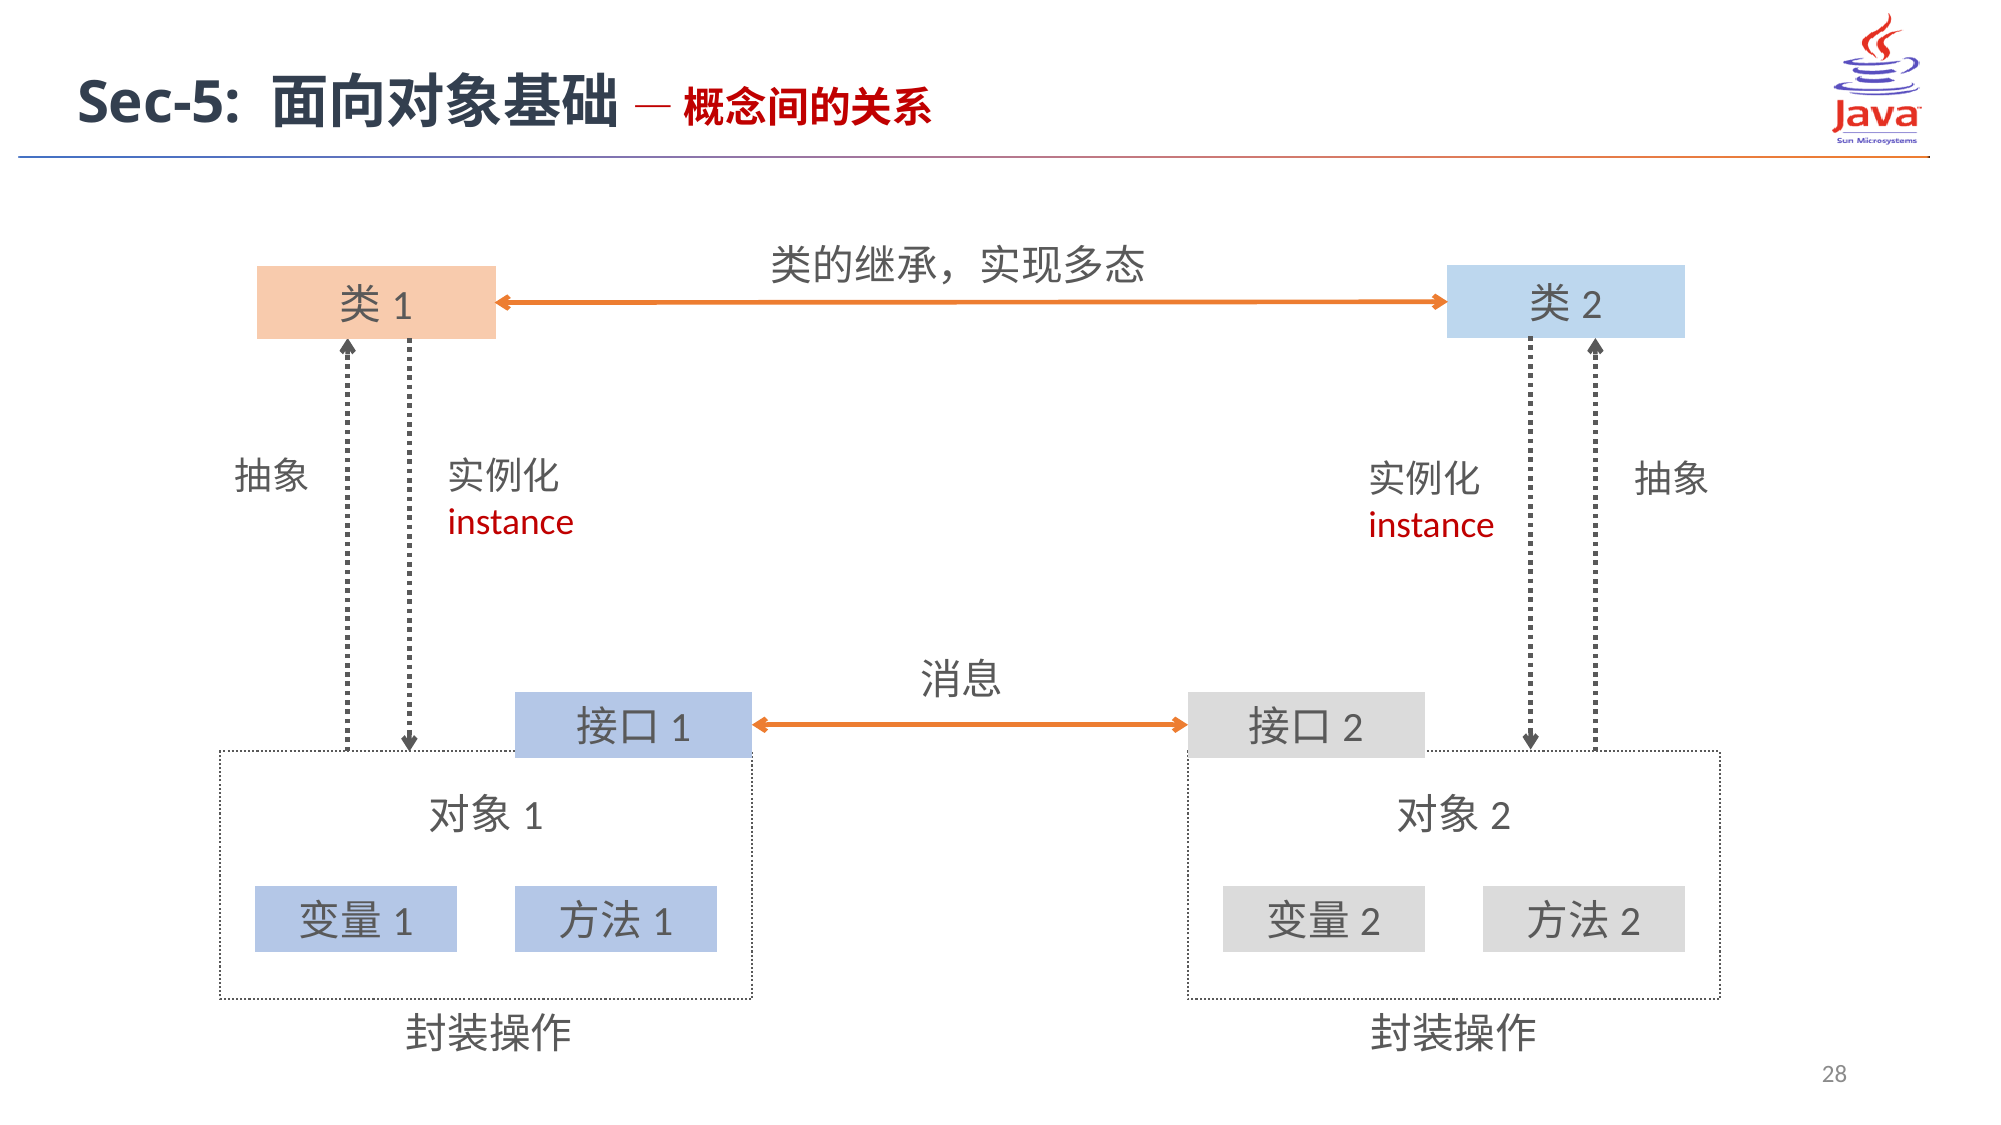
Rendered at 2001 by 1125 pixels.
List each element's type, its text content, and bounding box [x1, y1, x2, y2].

text_box 对象1 [373, 780, 599, 846]
text_box 接口1 [515, 692, 752, 758]
slide_number 28 [1412, 1042, 1863, 1103]
text_box 抽象 [1620, 447, 1827, 508]
text_box 类2 [1447, 265, 1685, 338]
text_box 封装操作 [1285, 999, 1623, 1065]
text_box 类的继承，实现多态 [740, 231, 1178, 297]
text_box [219, 750, 753, 1000]
text_box 对象2 [1341, 780, 1566, 846]
text_box [1187, 750, 1721, 1000]
text_box 接口2 [1188, 692, 1425, 758]
text_box 实例化 instance [1531, 447, 1535, 553]
text_box 实例化 instance [1353, 447, 1530, 553]
text_box 实例化 instance [432, 444, 640, 550]
picture [1825, 9, 1930, 149]
text_box 消息 [891, 645, 1033, 710]
text_box 类1 [257, 266, 496, 339]
text_box 封装操作 [320, 999, 658, 1065]
text_box 抽象 [220, 444, 347, 505]
text_box Sec-5: 面向对象基础 — 概念间的关系 [75, 62, 1047, 135]
